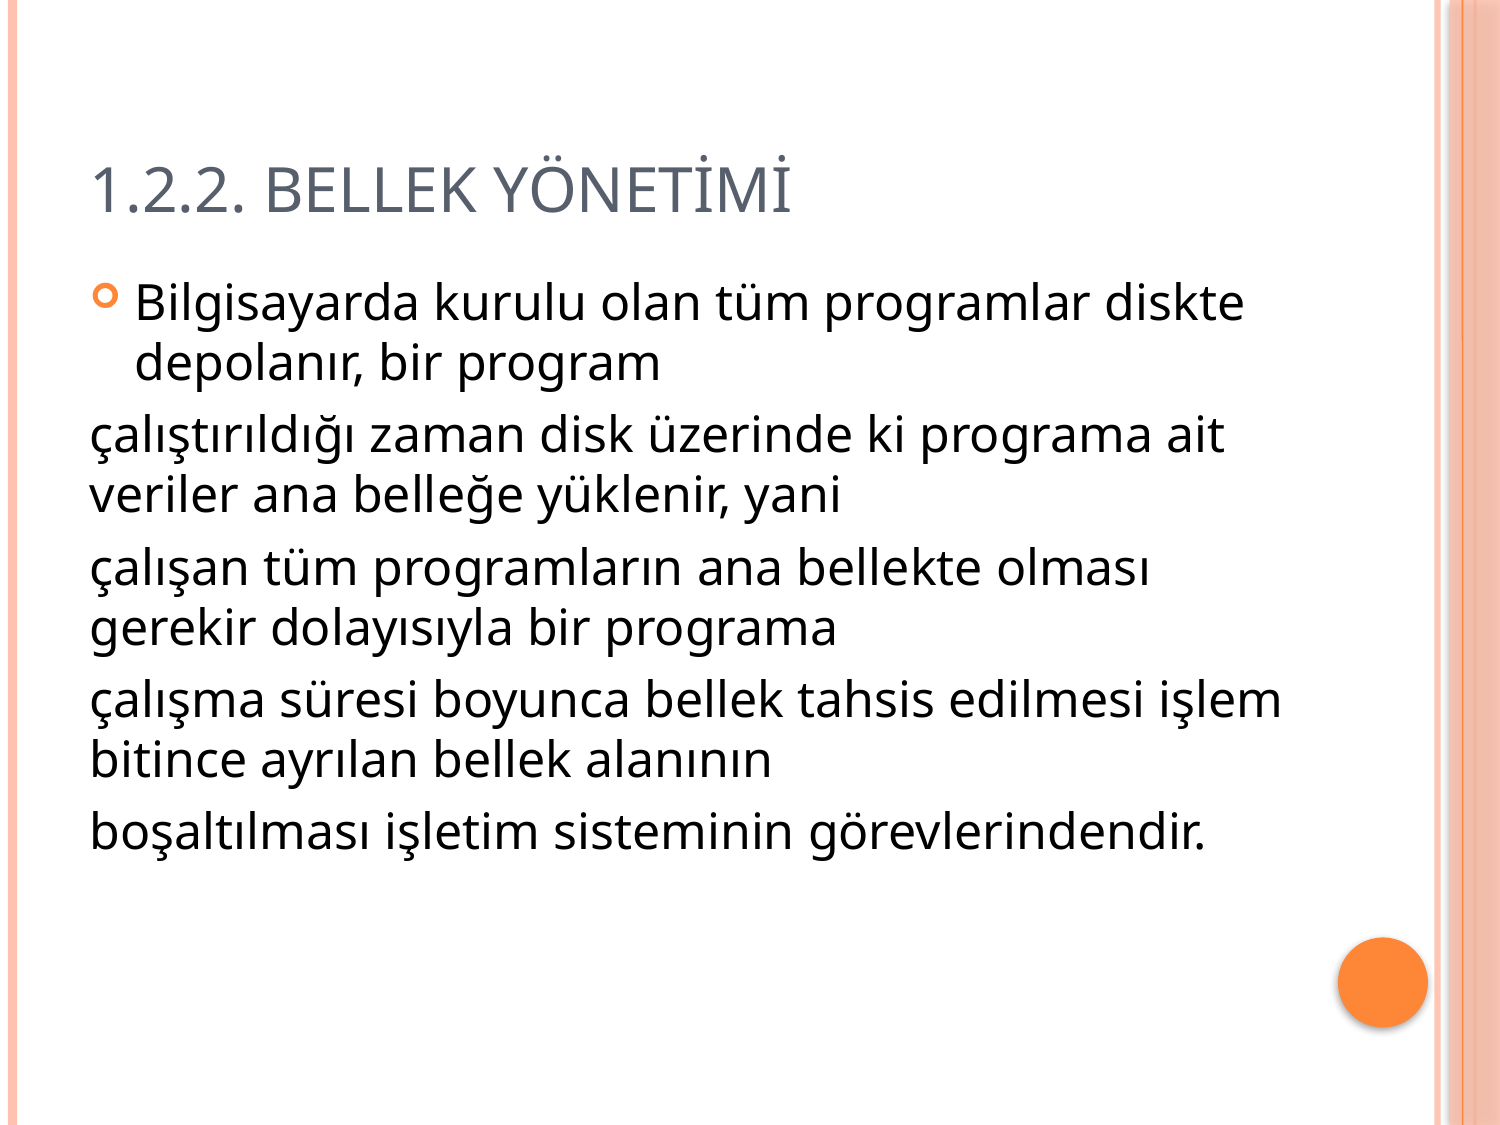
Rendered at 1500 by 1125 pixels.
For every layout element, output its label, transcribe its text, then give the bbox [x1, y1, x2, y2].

list Bilgisayarda kurulu olan tüm programlar diskte depolanır, bir program çalıştırıldığı zaman disk üzerinde ki programa ait veriler ana belleğe yüklenir, yani çalışan tüm programların ana bellekte olması gerekir dolayısıyla bir programa çalışma süresi boyunca bellek tahsis edilmesi işlem bitince ayrılan bellek alanının boşaltılması işletim sisteminin görevlerindendir. [75, 262, 1300, 1062]
title 1.2.2. Bellek Yönetimi [75, 45, 1300, 233]
